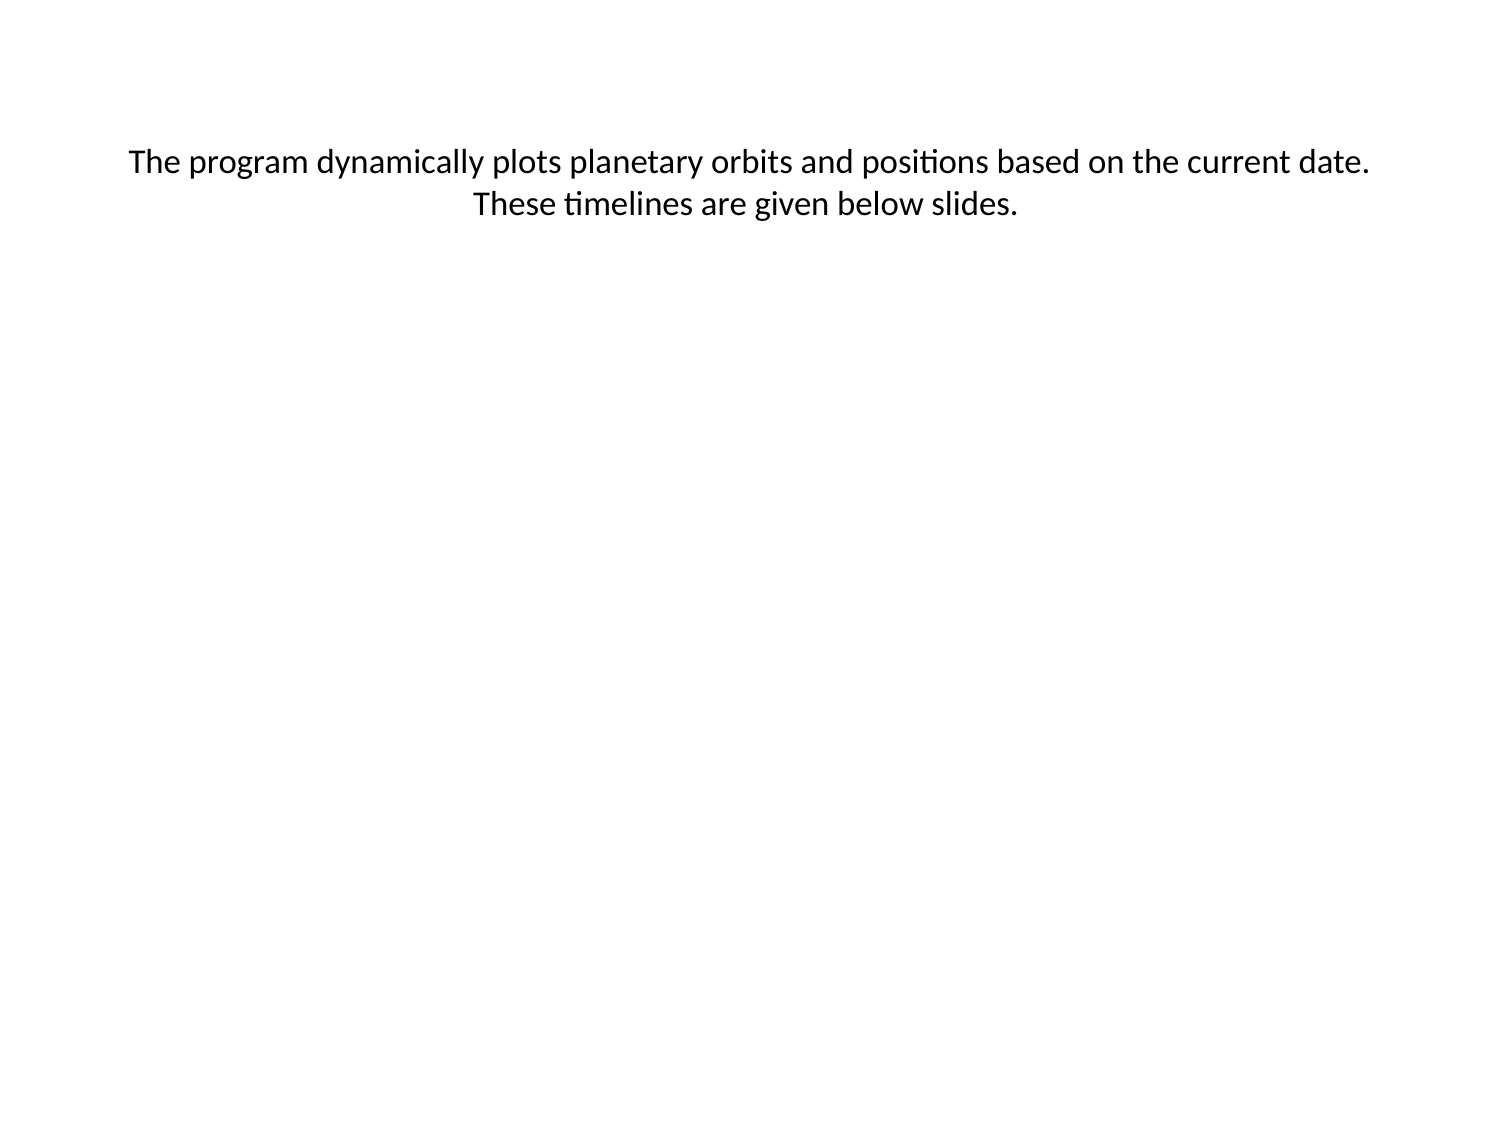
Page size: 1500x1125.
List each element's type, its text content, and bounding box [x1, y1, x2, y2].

title The program dynamically plots planetary orbits and positions based on the current date. These timelines are given below slides. [75, 45, 1425, 233]
